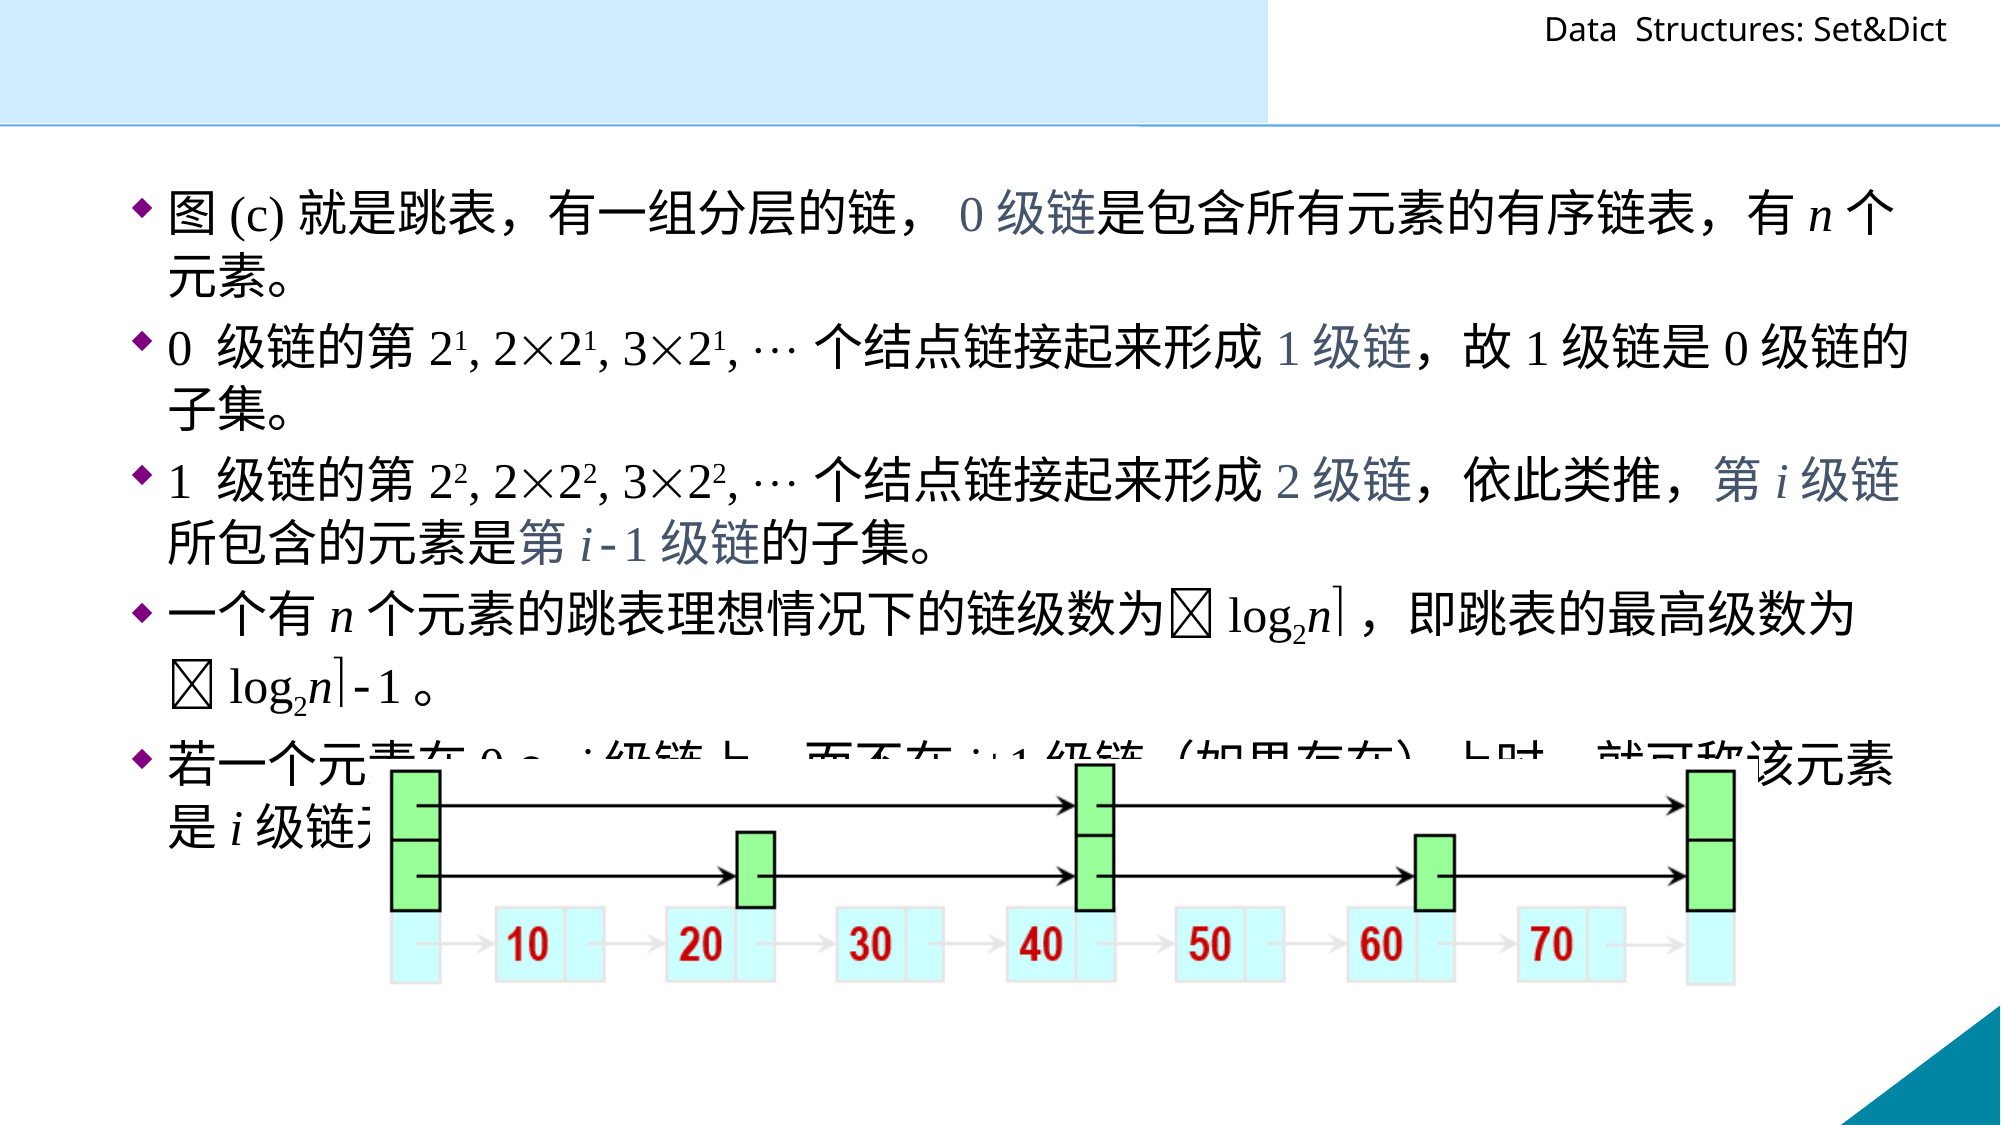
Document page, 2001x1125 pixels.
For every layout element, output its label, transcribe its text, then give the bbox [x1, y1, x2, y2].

list 图(c)就是跳表，有一组分层的链，0级链是包含所有元素的有序链表，有n个元素。 0 级链的第21, 221, 321, 个结点链接起来形成1级链，故1级链是0级链的子集。 1 级链的第22, 222, 322, 个结点链接起来形成2级链，依此类推，第i级链所包含的元素是第i-1级链的子集。 一个有n个元素的跳表理想情况下的链级数为log2n，即跳表的最高级数为log2n-1。 若一个元素在0～i级链上，而不在i+1级链（如果存在）上时，就可称该元素是i级链元素。 [114, 171, 1955, 1105]
picture [370, 759, 1758, 994]
